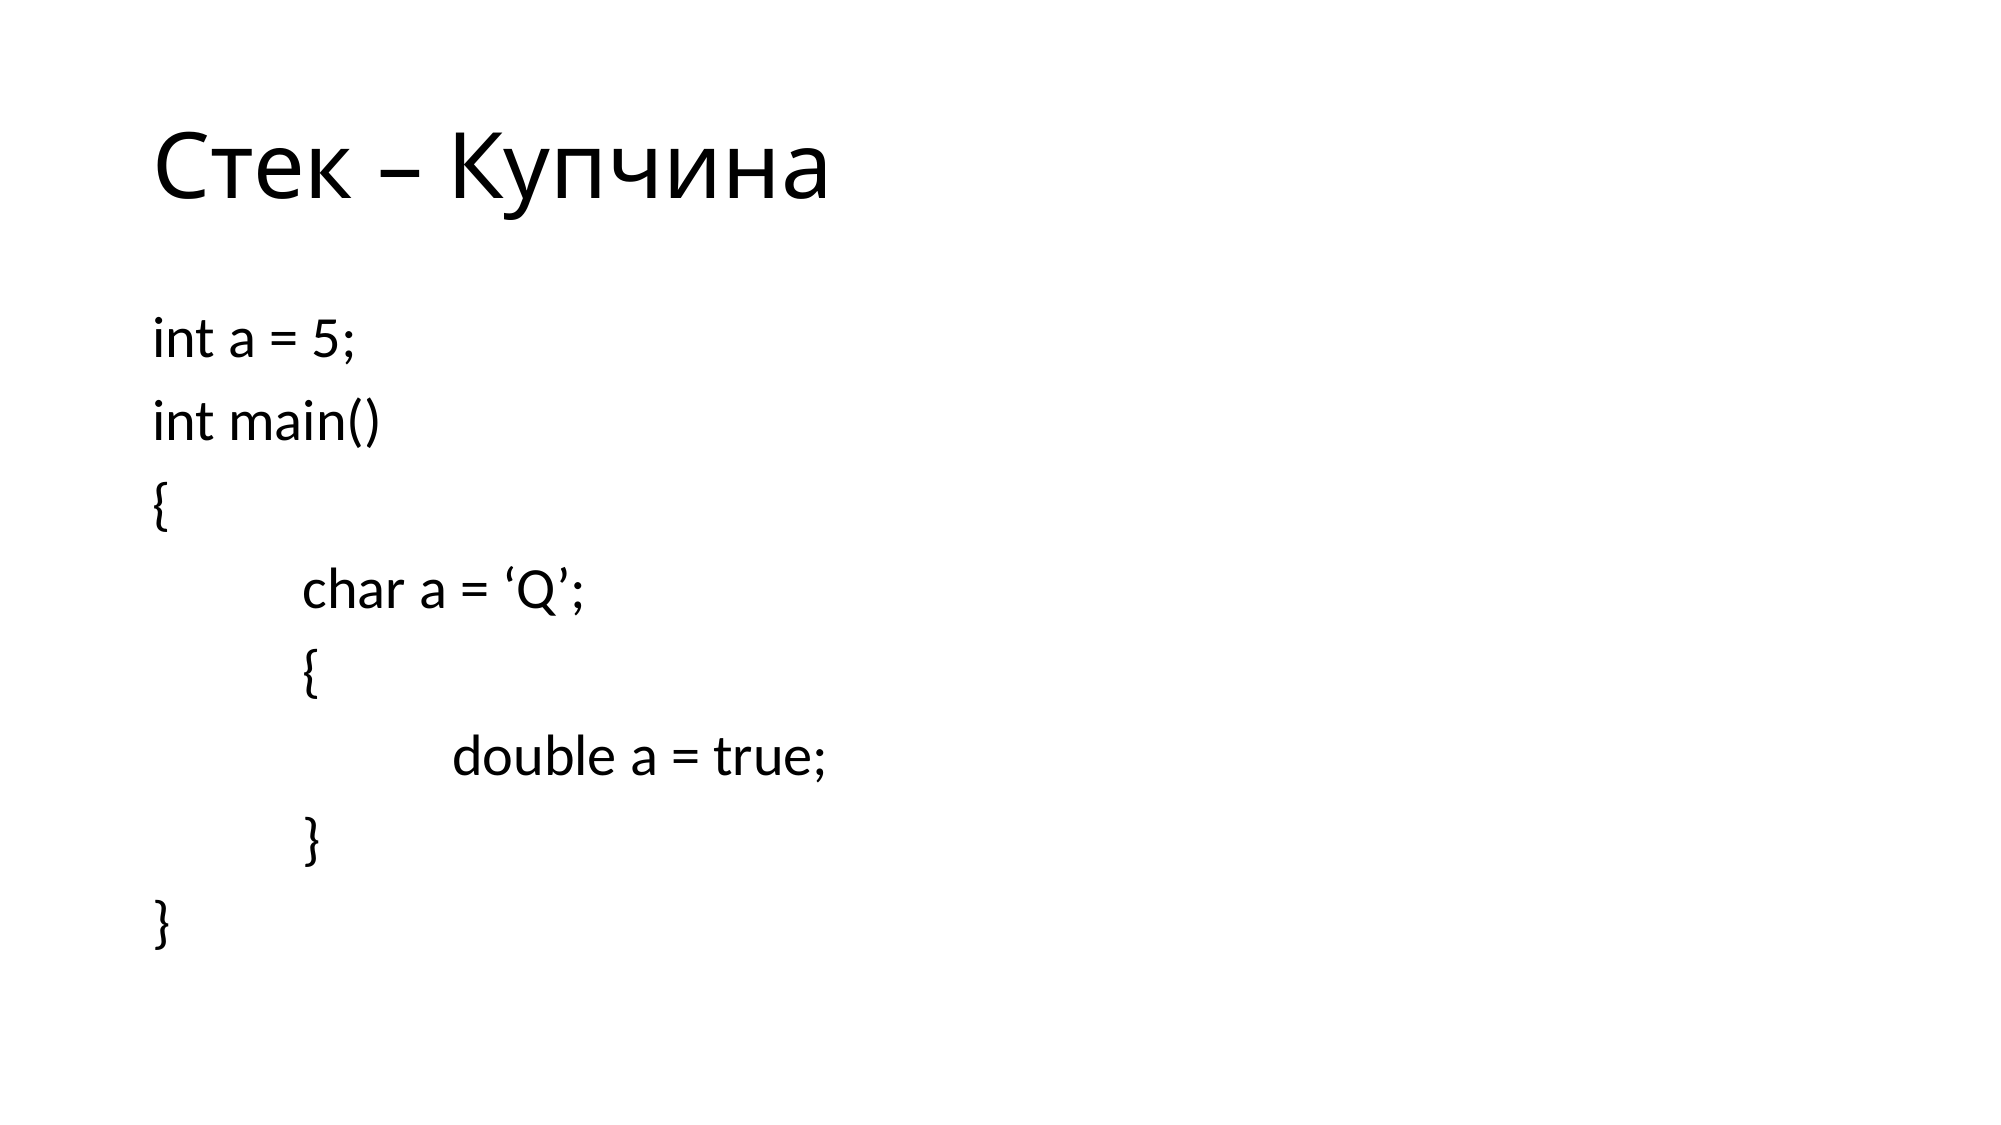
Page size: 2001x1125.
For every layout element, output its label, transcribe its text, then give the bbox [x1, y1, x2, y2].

list int a = 5; int main() { char a = ‘Q’; { double a = true; } } [137, 299, 1863, 1066]
title Стек – Купчина [137, 59, 1863, 278]
